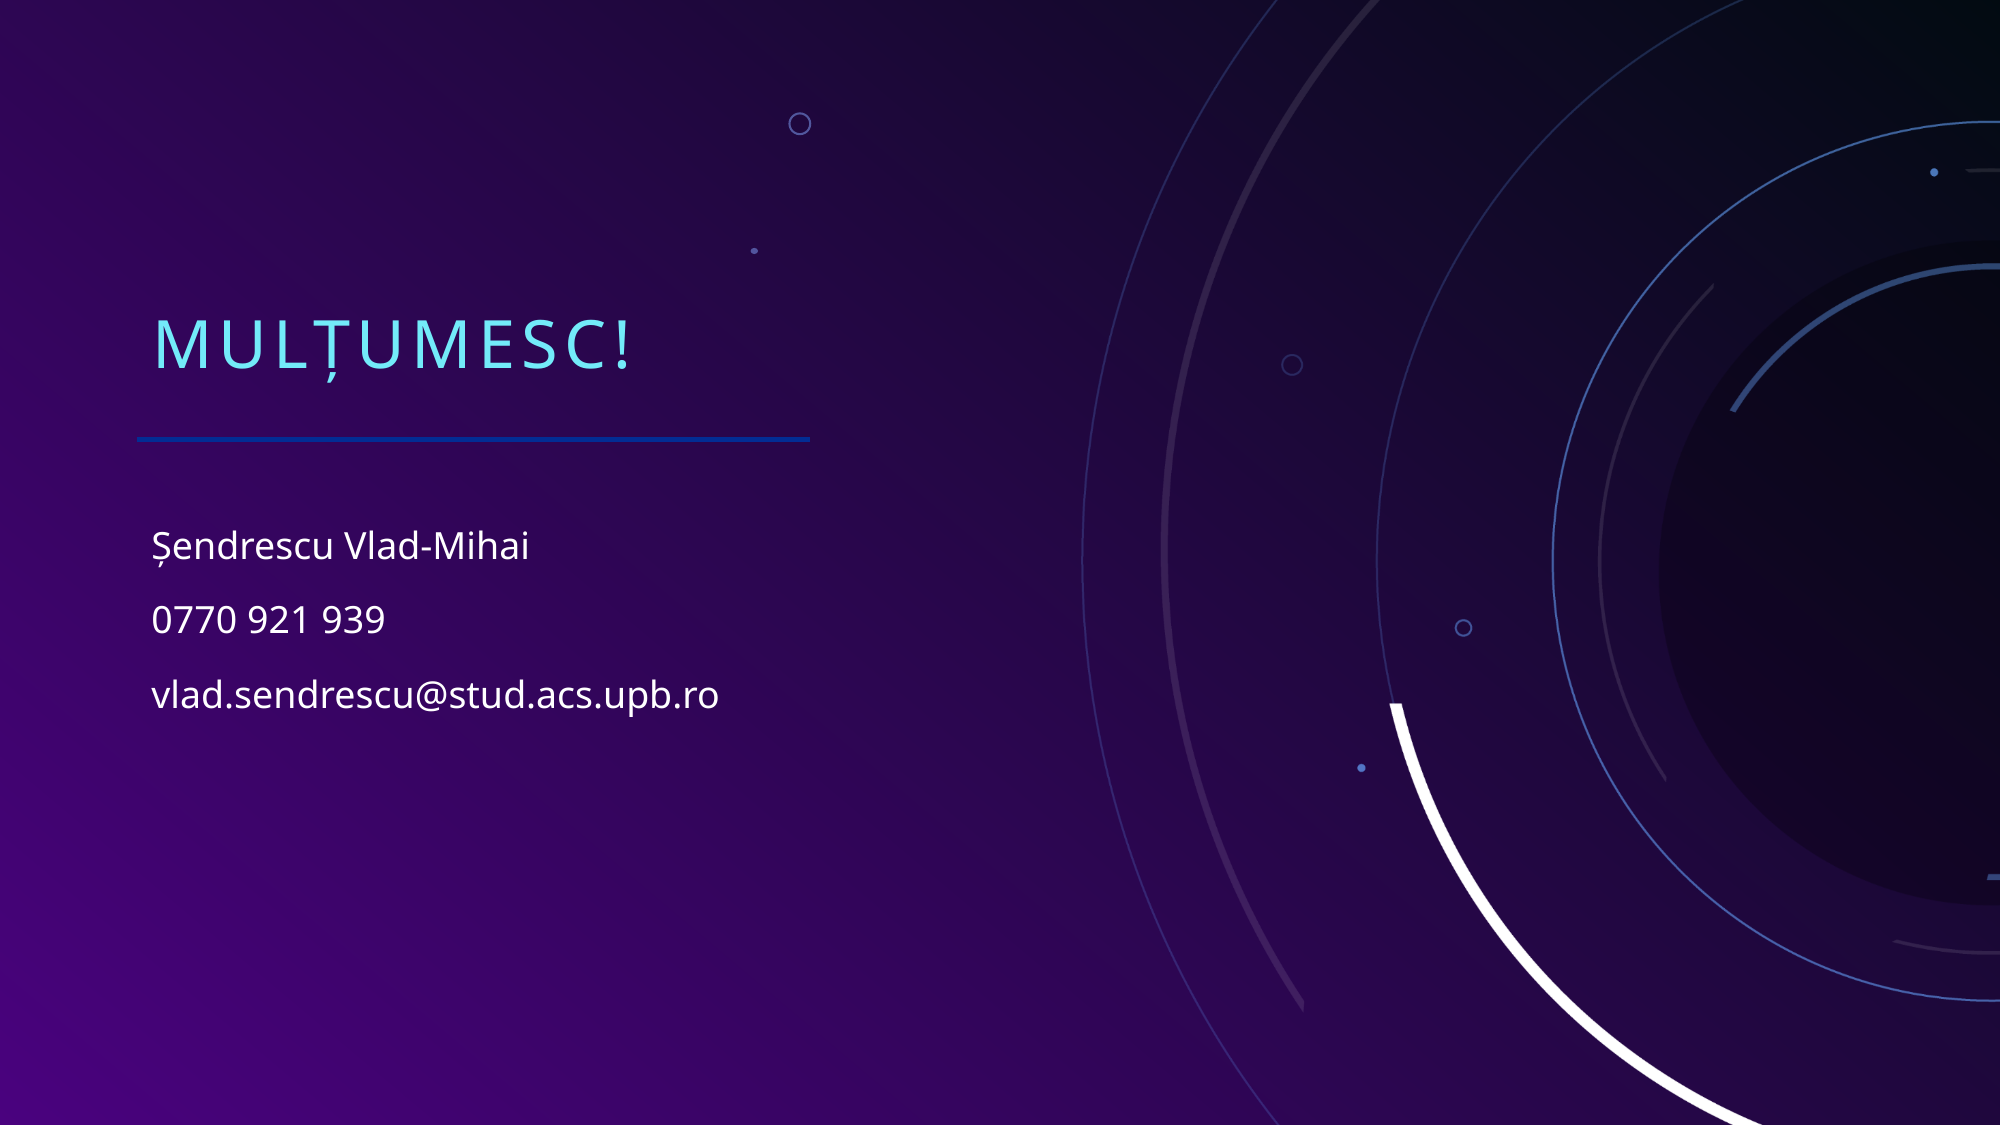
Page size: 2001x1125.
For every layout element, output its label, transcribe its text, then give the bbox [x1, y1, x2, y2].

picture [1073, 0, 2000, 1125]
list Șendrescu Vlad-Mihai 0770 921 939 vlad.sendrescu@stud.acs.upb.ro [136, 505, 861, 957]
title Mulțumesc! [137, 28, 861, 390]
